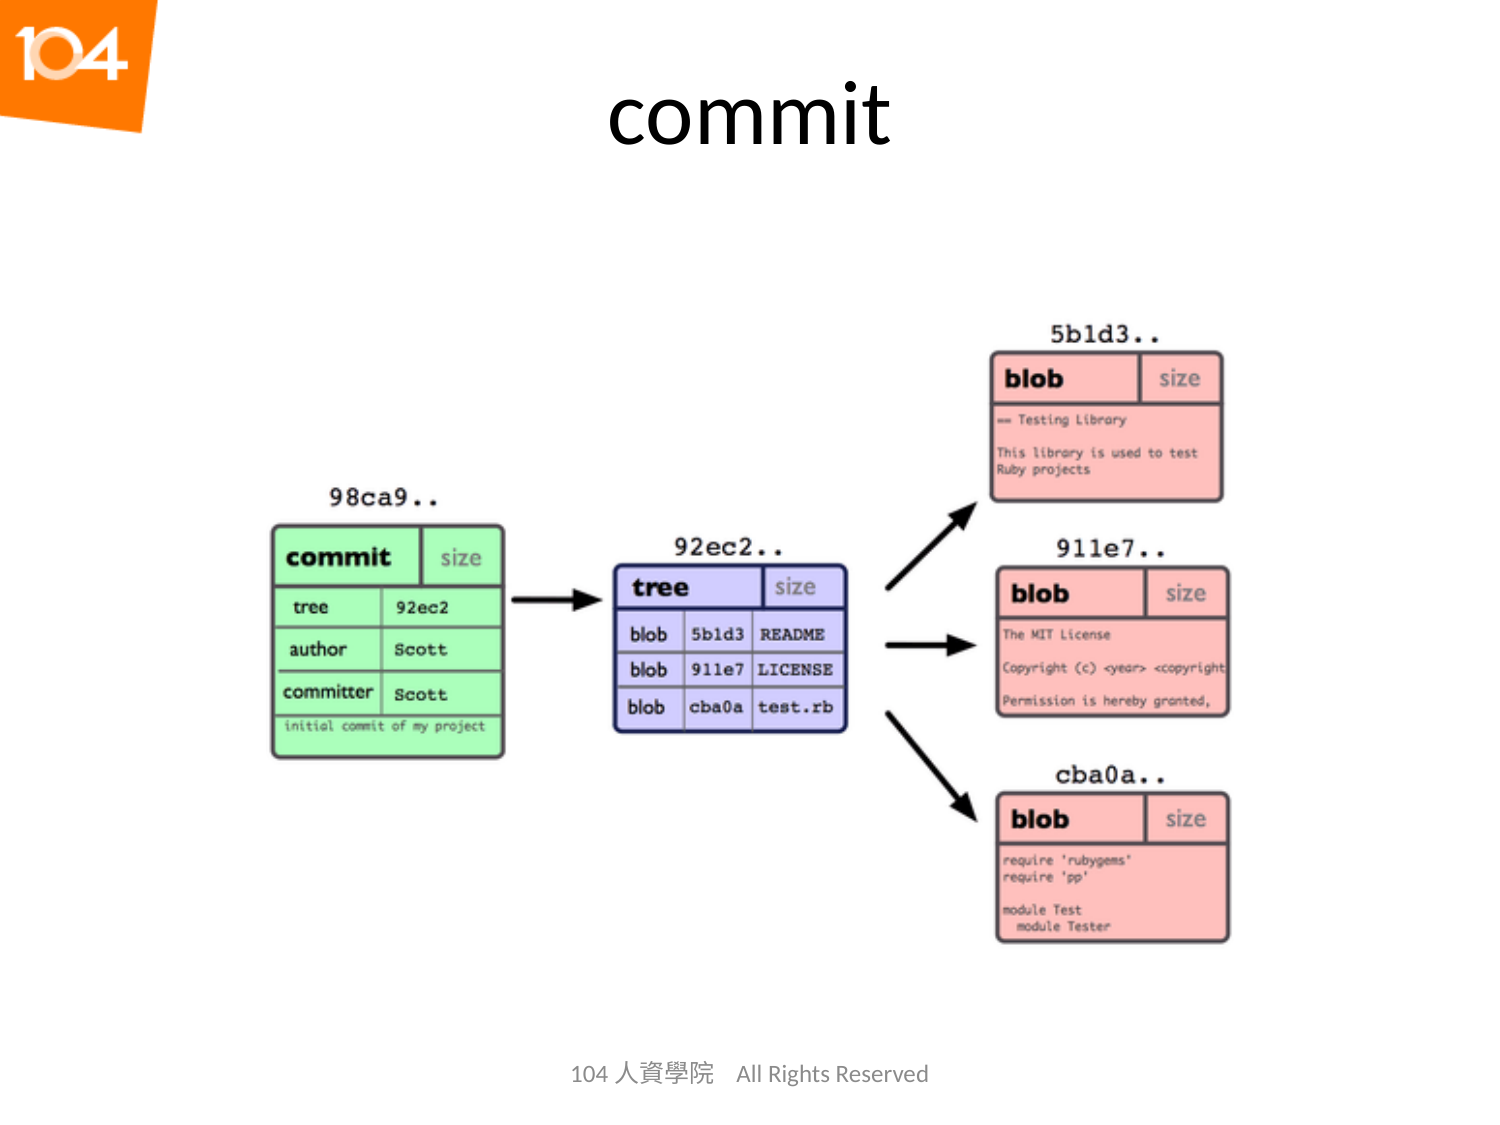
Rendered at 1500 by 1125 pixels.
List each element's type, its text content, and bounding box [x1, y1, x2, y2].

footer 104人資學院 All Rights Reserved [512, 1042, 988, 1103]
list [266, 314, 1234, 968]
picture [0, 0, 1500, 1125]
title commit [75, 45, 1425, 233]
